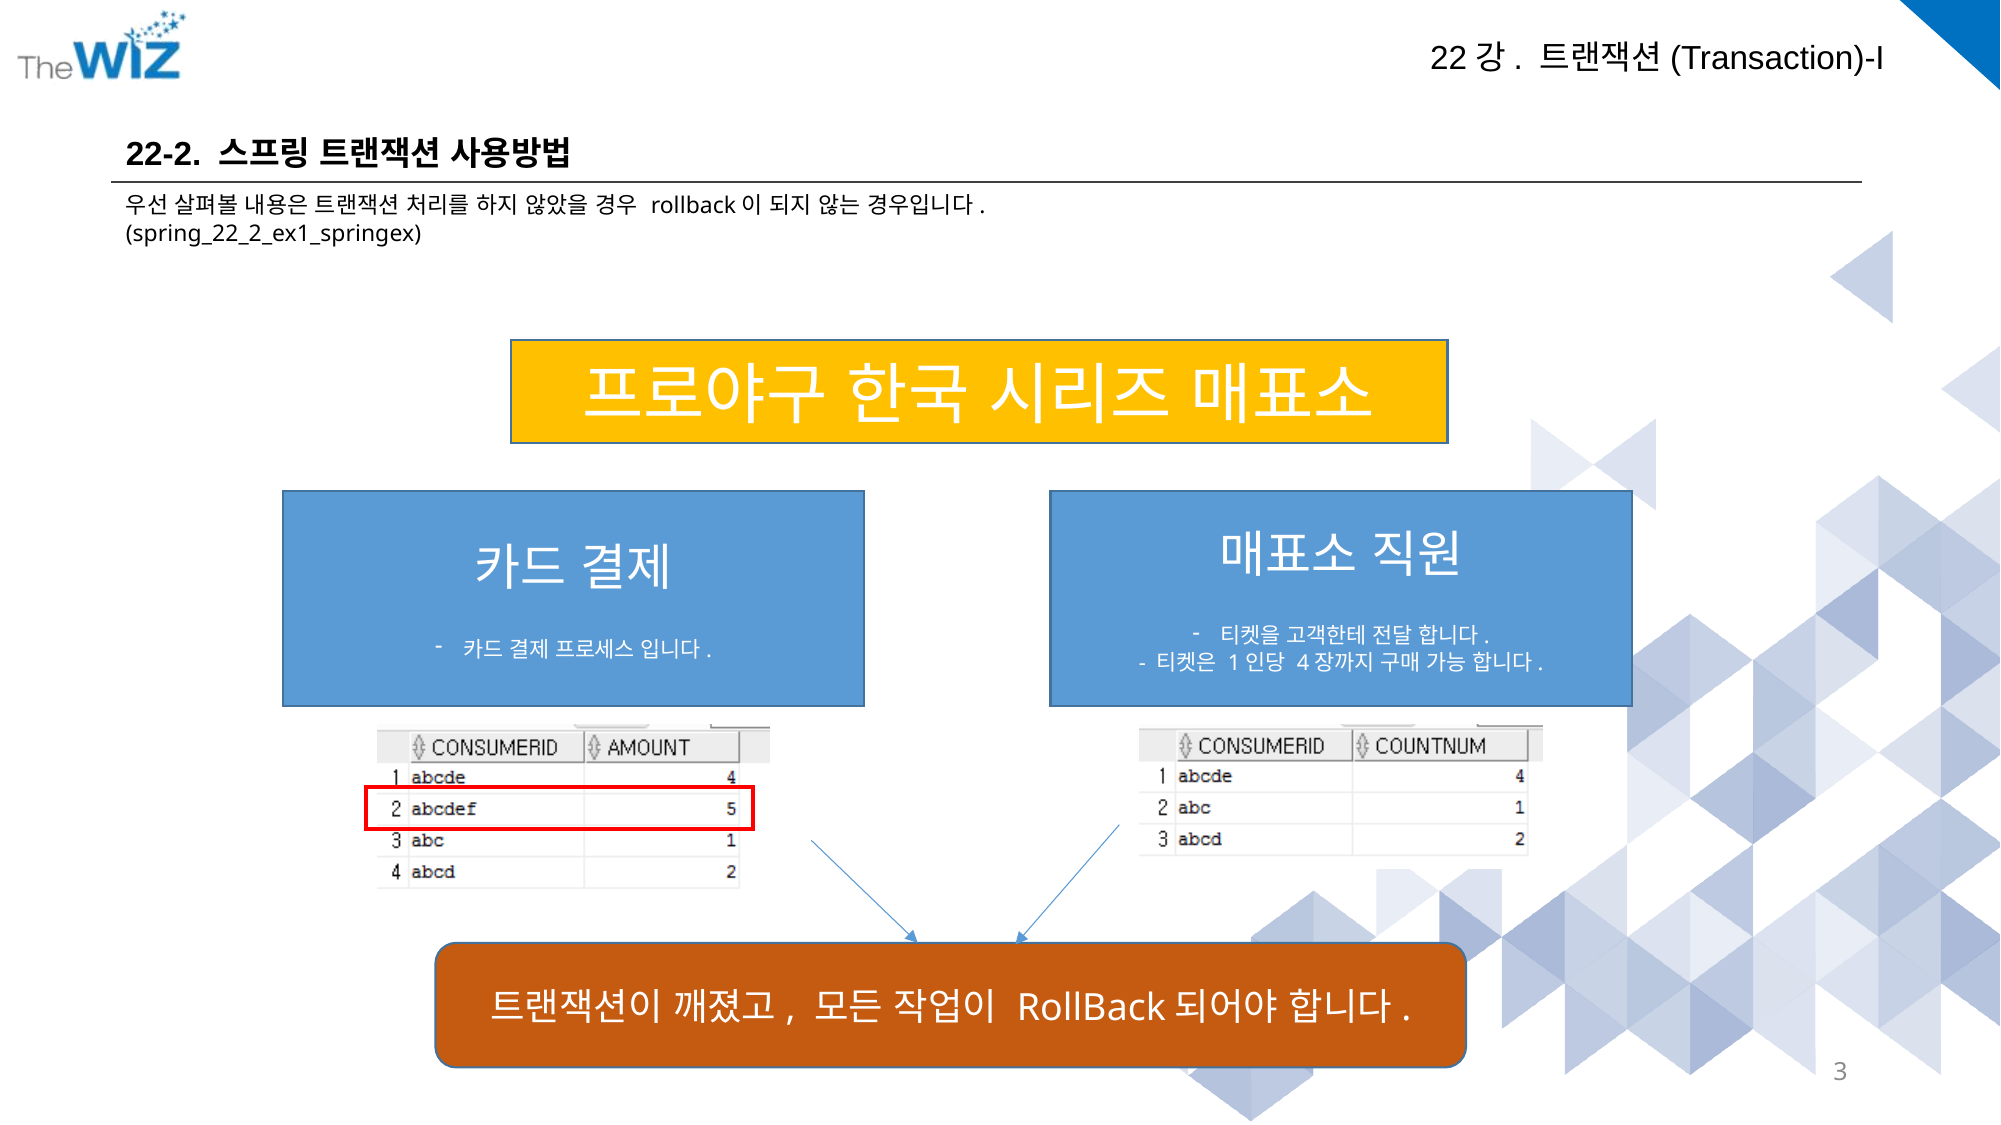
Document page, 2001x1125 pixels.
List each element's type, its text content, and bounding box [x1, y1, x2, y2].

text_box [811, 840, 918, 943]
text_box 카드 결제 카드 결제 프로세스 입니다. [282, 490, 865, 707]
picture [377, 724, 770, 897]
text_box 22-2. 스프링 트랜잭션 사용방법 [111, 124, 1863, 180]
text_box [365, 786, 377, 830]
slide_number 3 [1412, 1042, 1863, 1103]
text_box 우선 살펴볼 내용은 트랜잭션 처리를 하지 않았을 경우 rollback이 되지 않는 경우입니다. (spring_22_2_ex1_springex) [111, 183, 1863, 253]
picture [0, 0, 215, 90]
text_box 트랜잭션이 깨졌고, 모든 작업이 RollBack되어야 합니다. [434, 941, 1468, 1069]
text_box 프로야구 한국 시리즈 매표소 [510, 339, 1449, 444]
picture [1139, 724, 1543, 869]
text_box 매표소 직원 티켓을 고객한테 전달 합니다. - 티켓은 1인당 4장까지 구매 가능 합니다. [1049, 490, 1633, 707]
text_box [1015, 824, 1120, 945]
